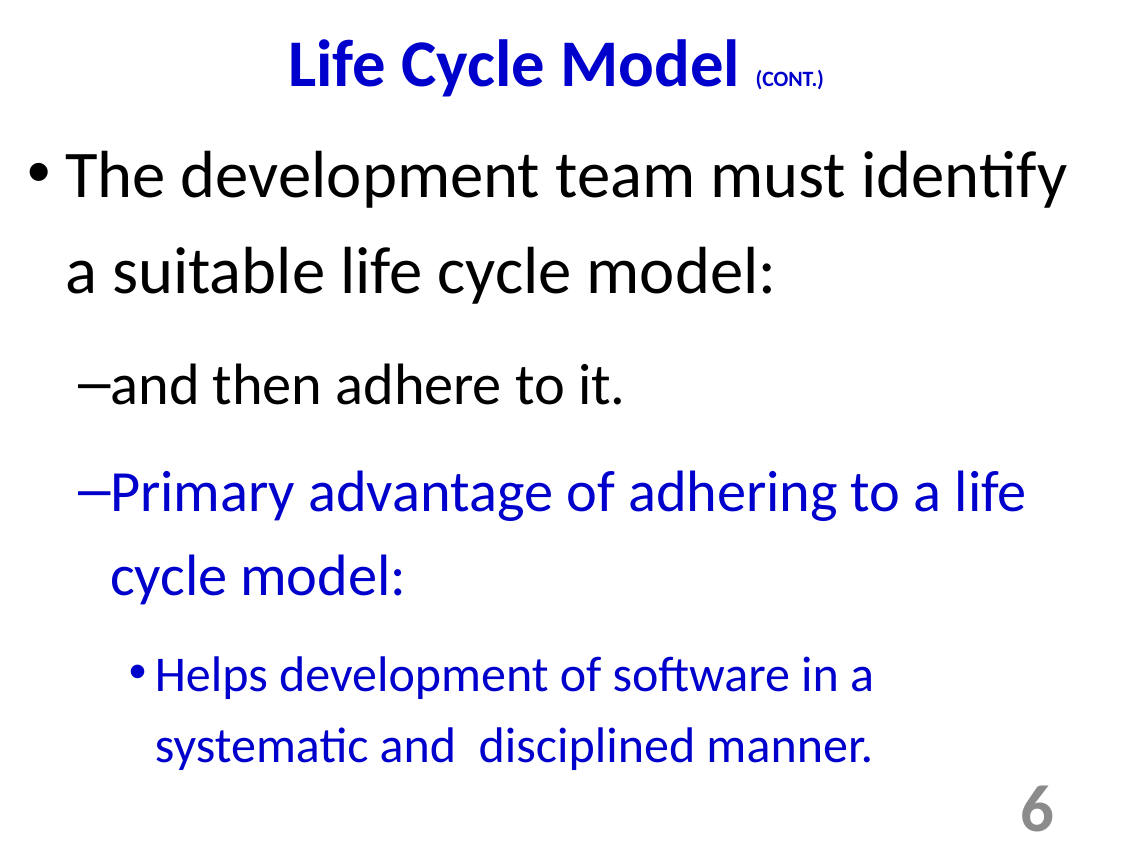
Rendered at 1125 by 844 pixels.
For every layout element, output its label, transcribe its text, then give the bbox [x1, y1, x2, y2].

title Life Cycle Model (CONT.)‏ [76, 0, 1037, 109]
slide_number 6 [806, 782, 1069, 827]
list The development team must identify a suitable life cycle model: and then adhere to it. Primary advantage of adhering to a life cycle model: Helps development of software in a systematic and disciplined manner. [24, 109, 1100, 724]
